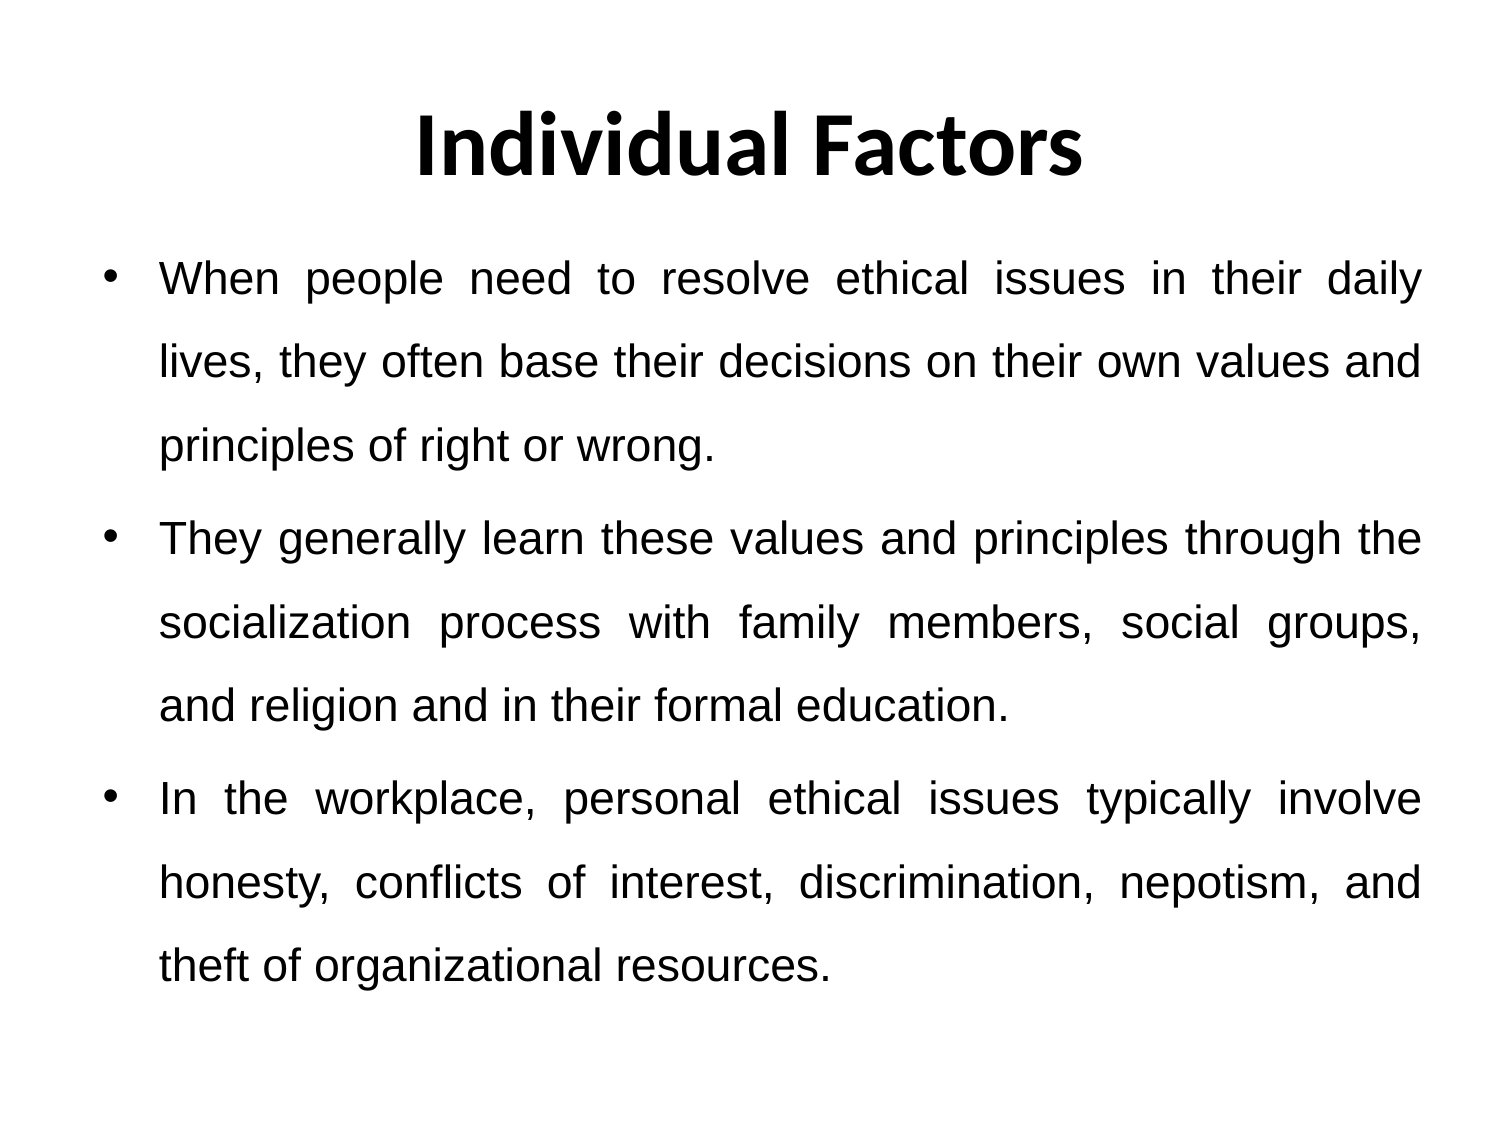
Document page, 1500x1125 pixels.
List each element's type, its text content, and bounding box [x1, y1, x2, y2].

list When people need to resolve ethical issues in their daily lives, they often base their decisions on their own values and principles of right or wrong. They generally learn these values and principles through the socialization process with family members, social groups, and religion and in their formal education. In the workplace, personal ethical issues typically involve honesty, conflicts of interest, discrimination, nepotism, and theft of organizational resources. [87, 212, 1438, 1000]
title Individual Factors [75, 45, 1425, 233]
